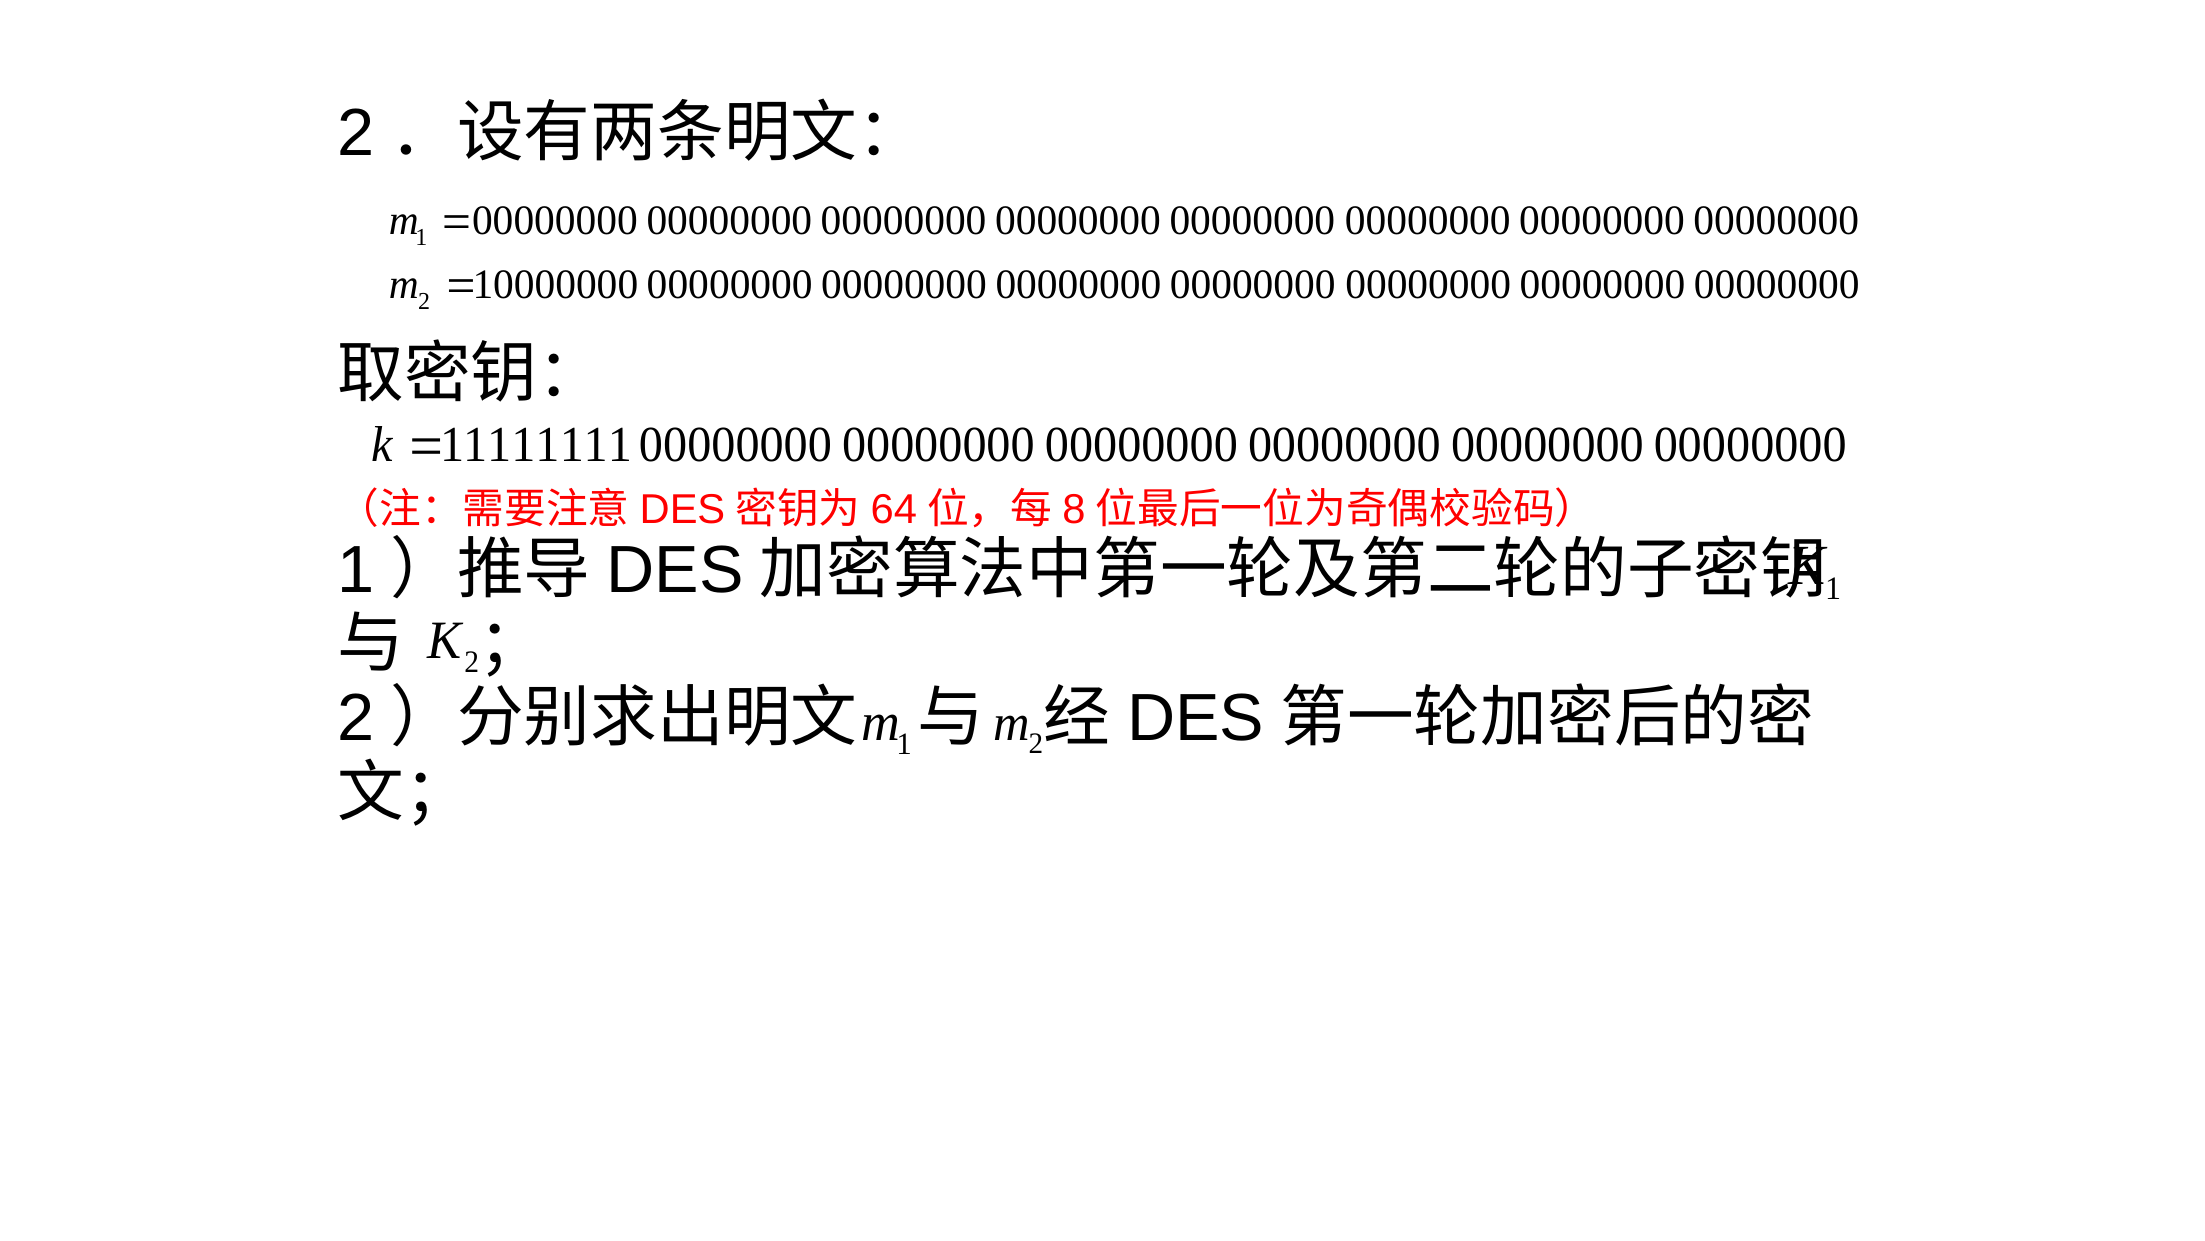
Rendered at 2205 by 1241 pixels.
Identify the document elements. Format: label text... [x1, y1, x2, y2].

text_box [417, 601, 491, 685]
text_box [362, 412, 1856, 485]
text_box 2．设有两条明文： 取密钥： （注：需要注意DES密钥为64位，每8位最后一位为奇偶校验码） 1）推导DES加密算法中第一轮及第二轮的子密钥 与 ； 2）分别求出明文 与 经DES第一轮加密后的密文； [322, 88, 1910, 996]
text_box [381, 194, 1868, 319]
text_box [1777, 525, 1852, 612]
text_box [852, 684, 919, 767]
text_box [984, 686, 1052, 766]
